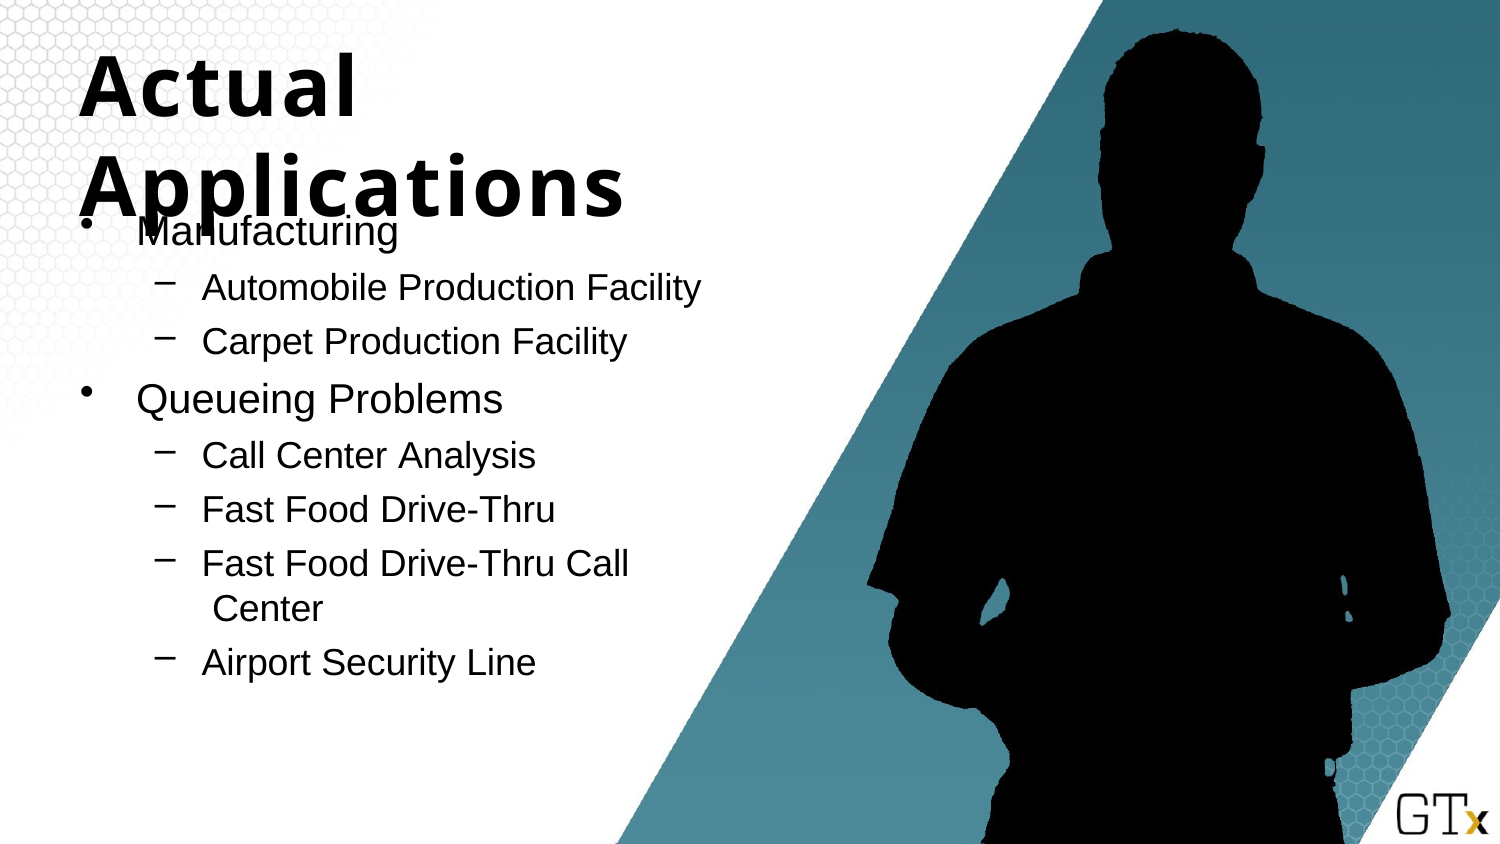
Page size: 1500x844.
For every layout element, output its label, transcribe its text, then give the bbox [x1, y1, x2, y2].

title Actual Applications [77, 30, 931, 233]
text_box Manufacturing Automobile Production Facility Carpet Production Facility Queueing Problems Call Center Analysis Fast Food Drive-Thru Fast Food Drive-Thru Call Center Airport Security Line [77, 191, 708, 683]
picture [0, 0, 1500, 844]
